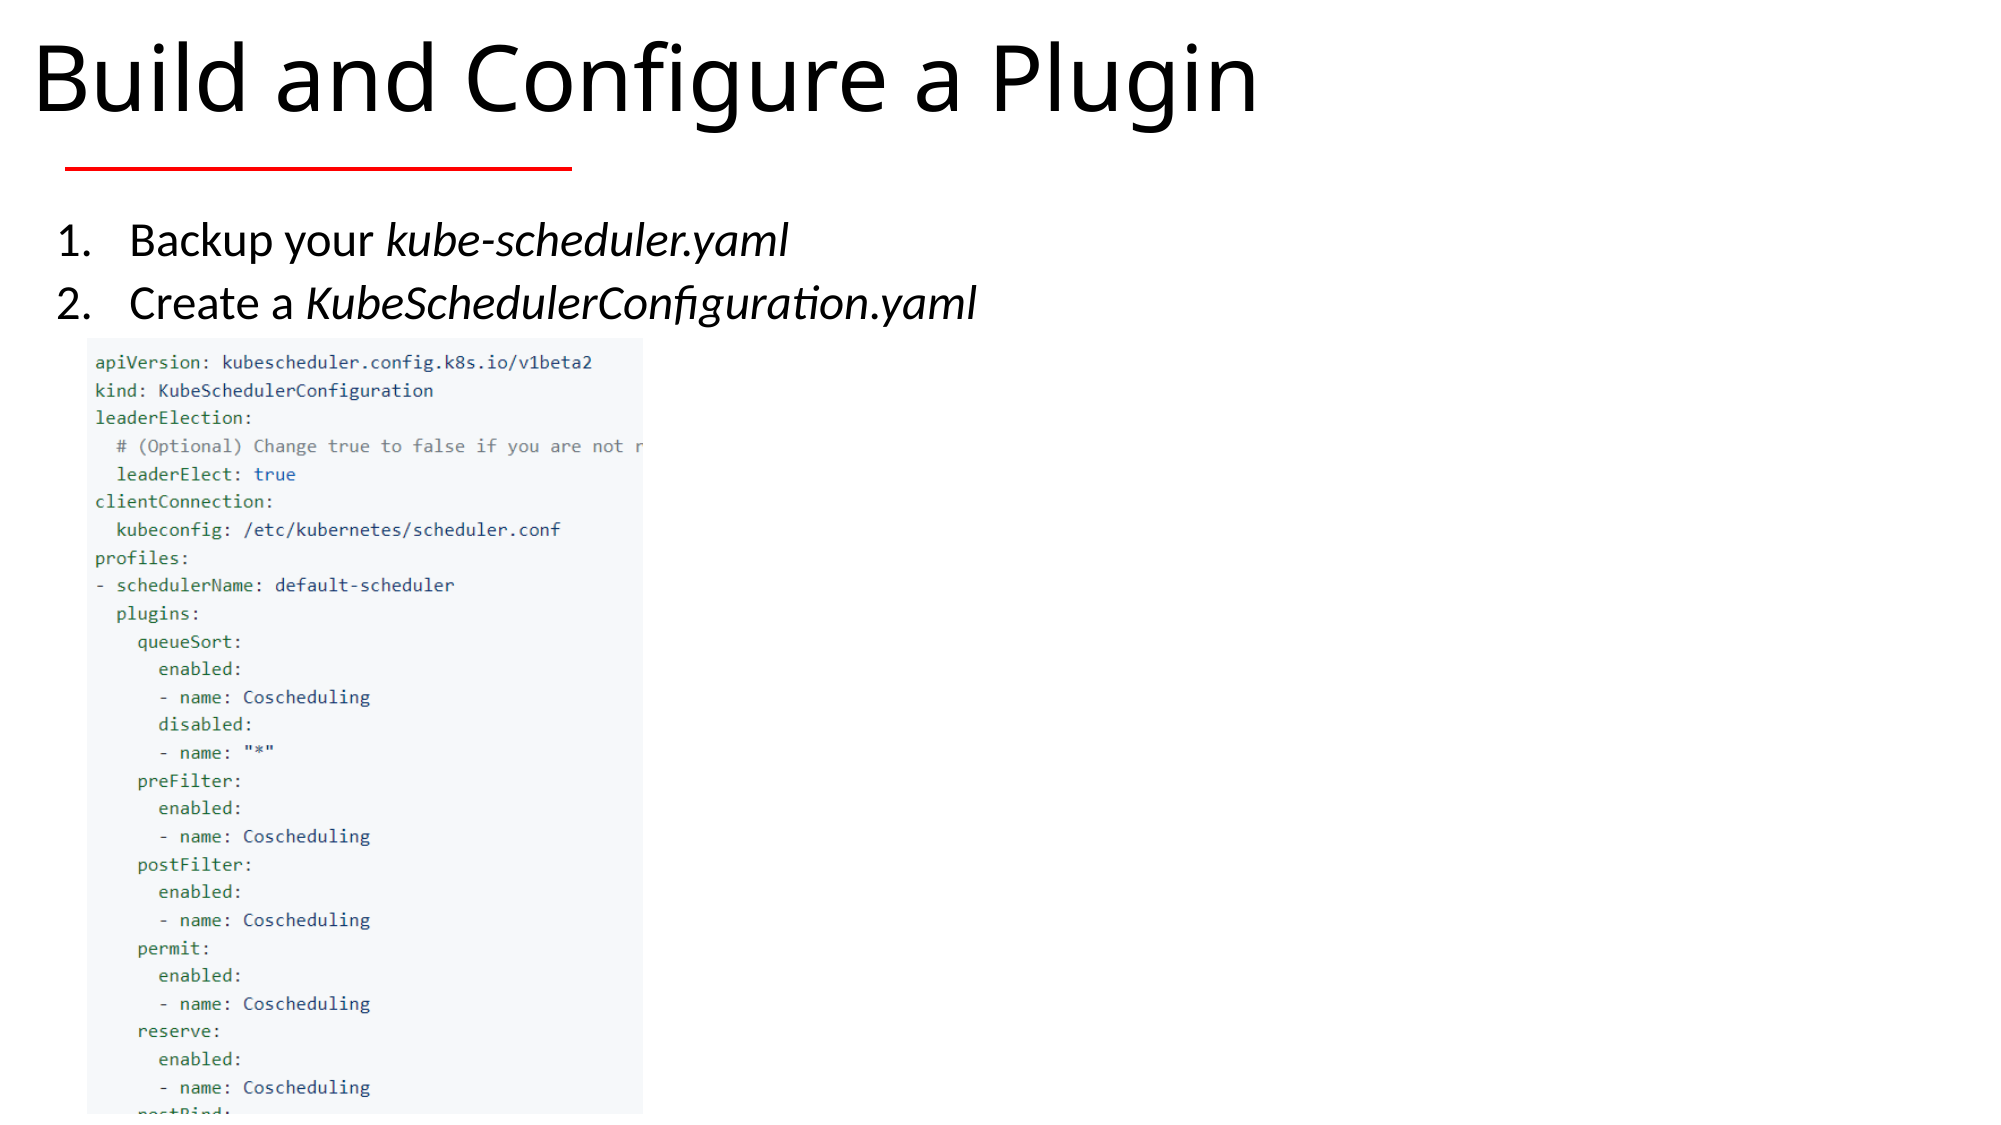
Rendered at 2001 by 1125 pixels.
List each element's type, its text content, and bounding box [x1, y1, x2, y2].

title Build and Configure a Plugin [16, 22, 1742, 127]
list Backup your kube-scheduler.yaml Create a KubeSchedulerConfiguration.yaml [0, 127, 1903, 339]
picture [87, 338, 643, 1114]
